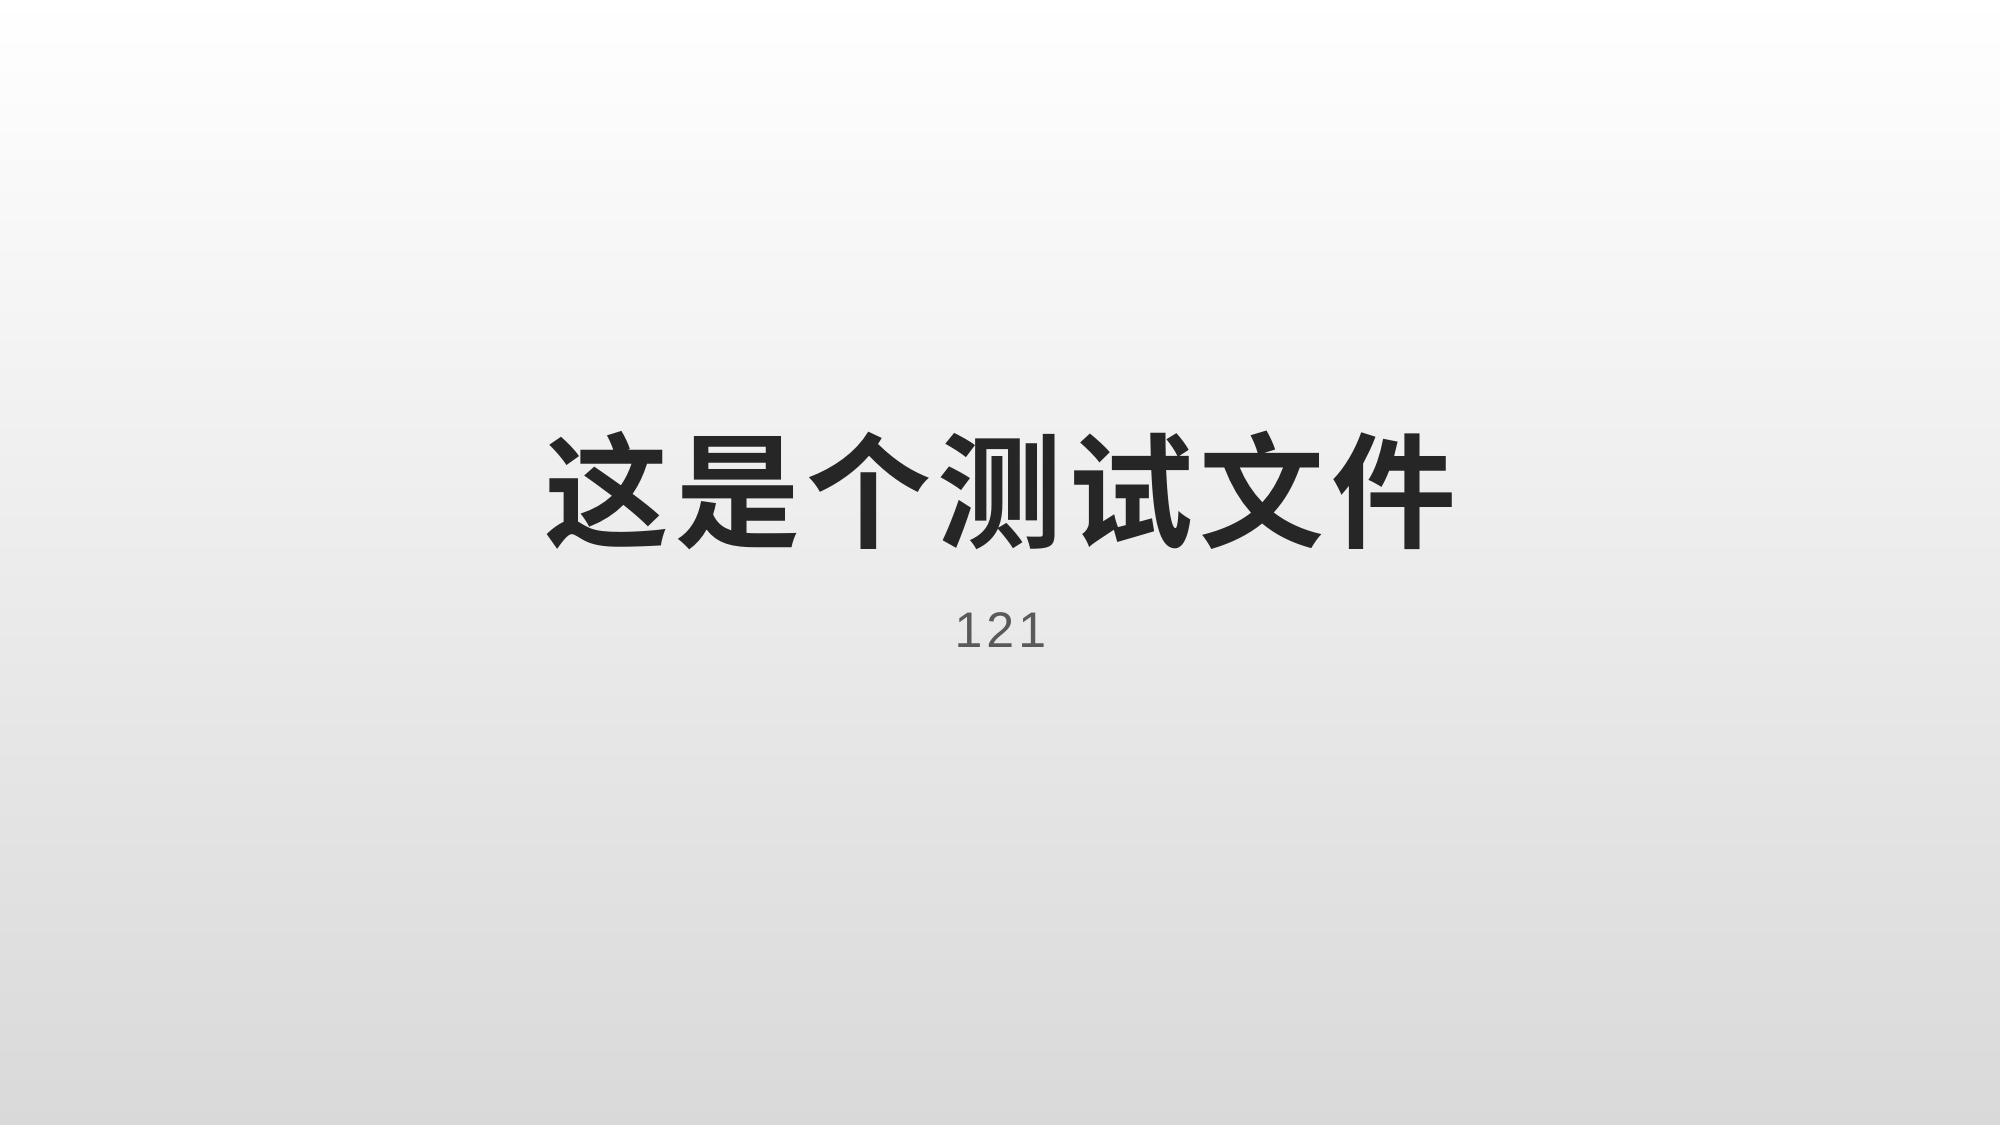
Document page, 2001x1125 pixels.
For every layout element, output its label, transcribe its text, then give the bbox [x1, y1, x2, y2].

subtitle 121 [196, 584, 1805, 826]
title 这是个测试文件 [196, 149, 1805, 572]
